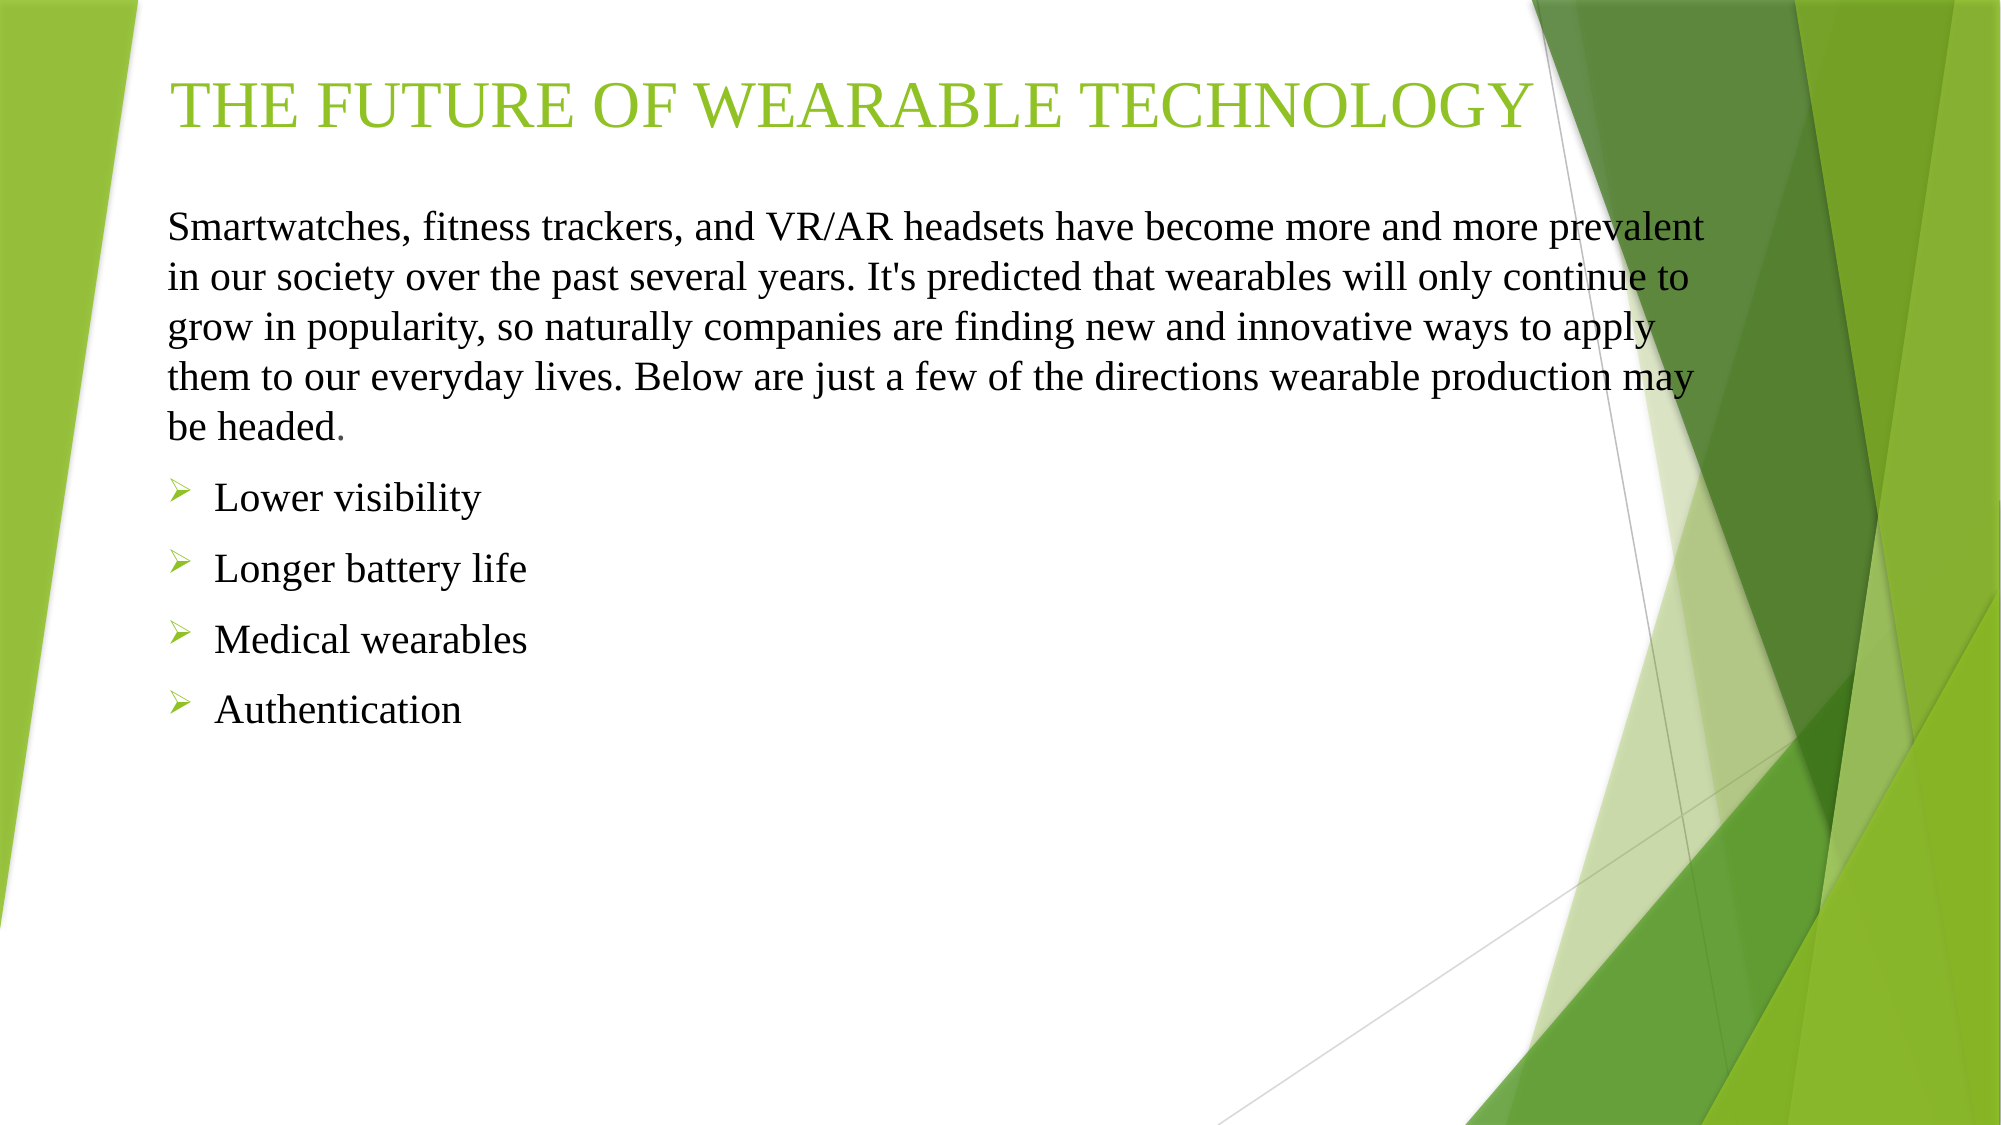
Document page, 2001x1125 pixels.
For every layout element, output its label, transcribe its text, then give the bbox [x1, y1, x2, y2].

title THE FUTURE OF WEARABLE TECHNOLOGY [155, 47, 1642, 149]
subtitle Smartwatches, fitness trackers, and VR/AR headsets have become more and more prevalent in our society over the past several years. It's predicted that wearables will only continue to grow in popularity, so naturally companies are finding new and innovative ways to apply them to our everyday lives. Below are just a few of the directions wearable production may be headed. Lower visibility Longer battery life Medical wearables Authentication [152, 191, 1729, 1078]
